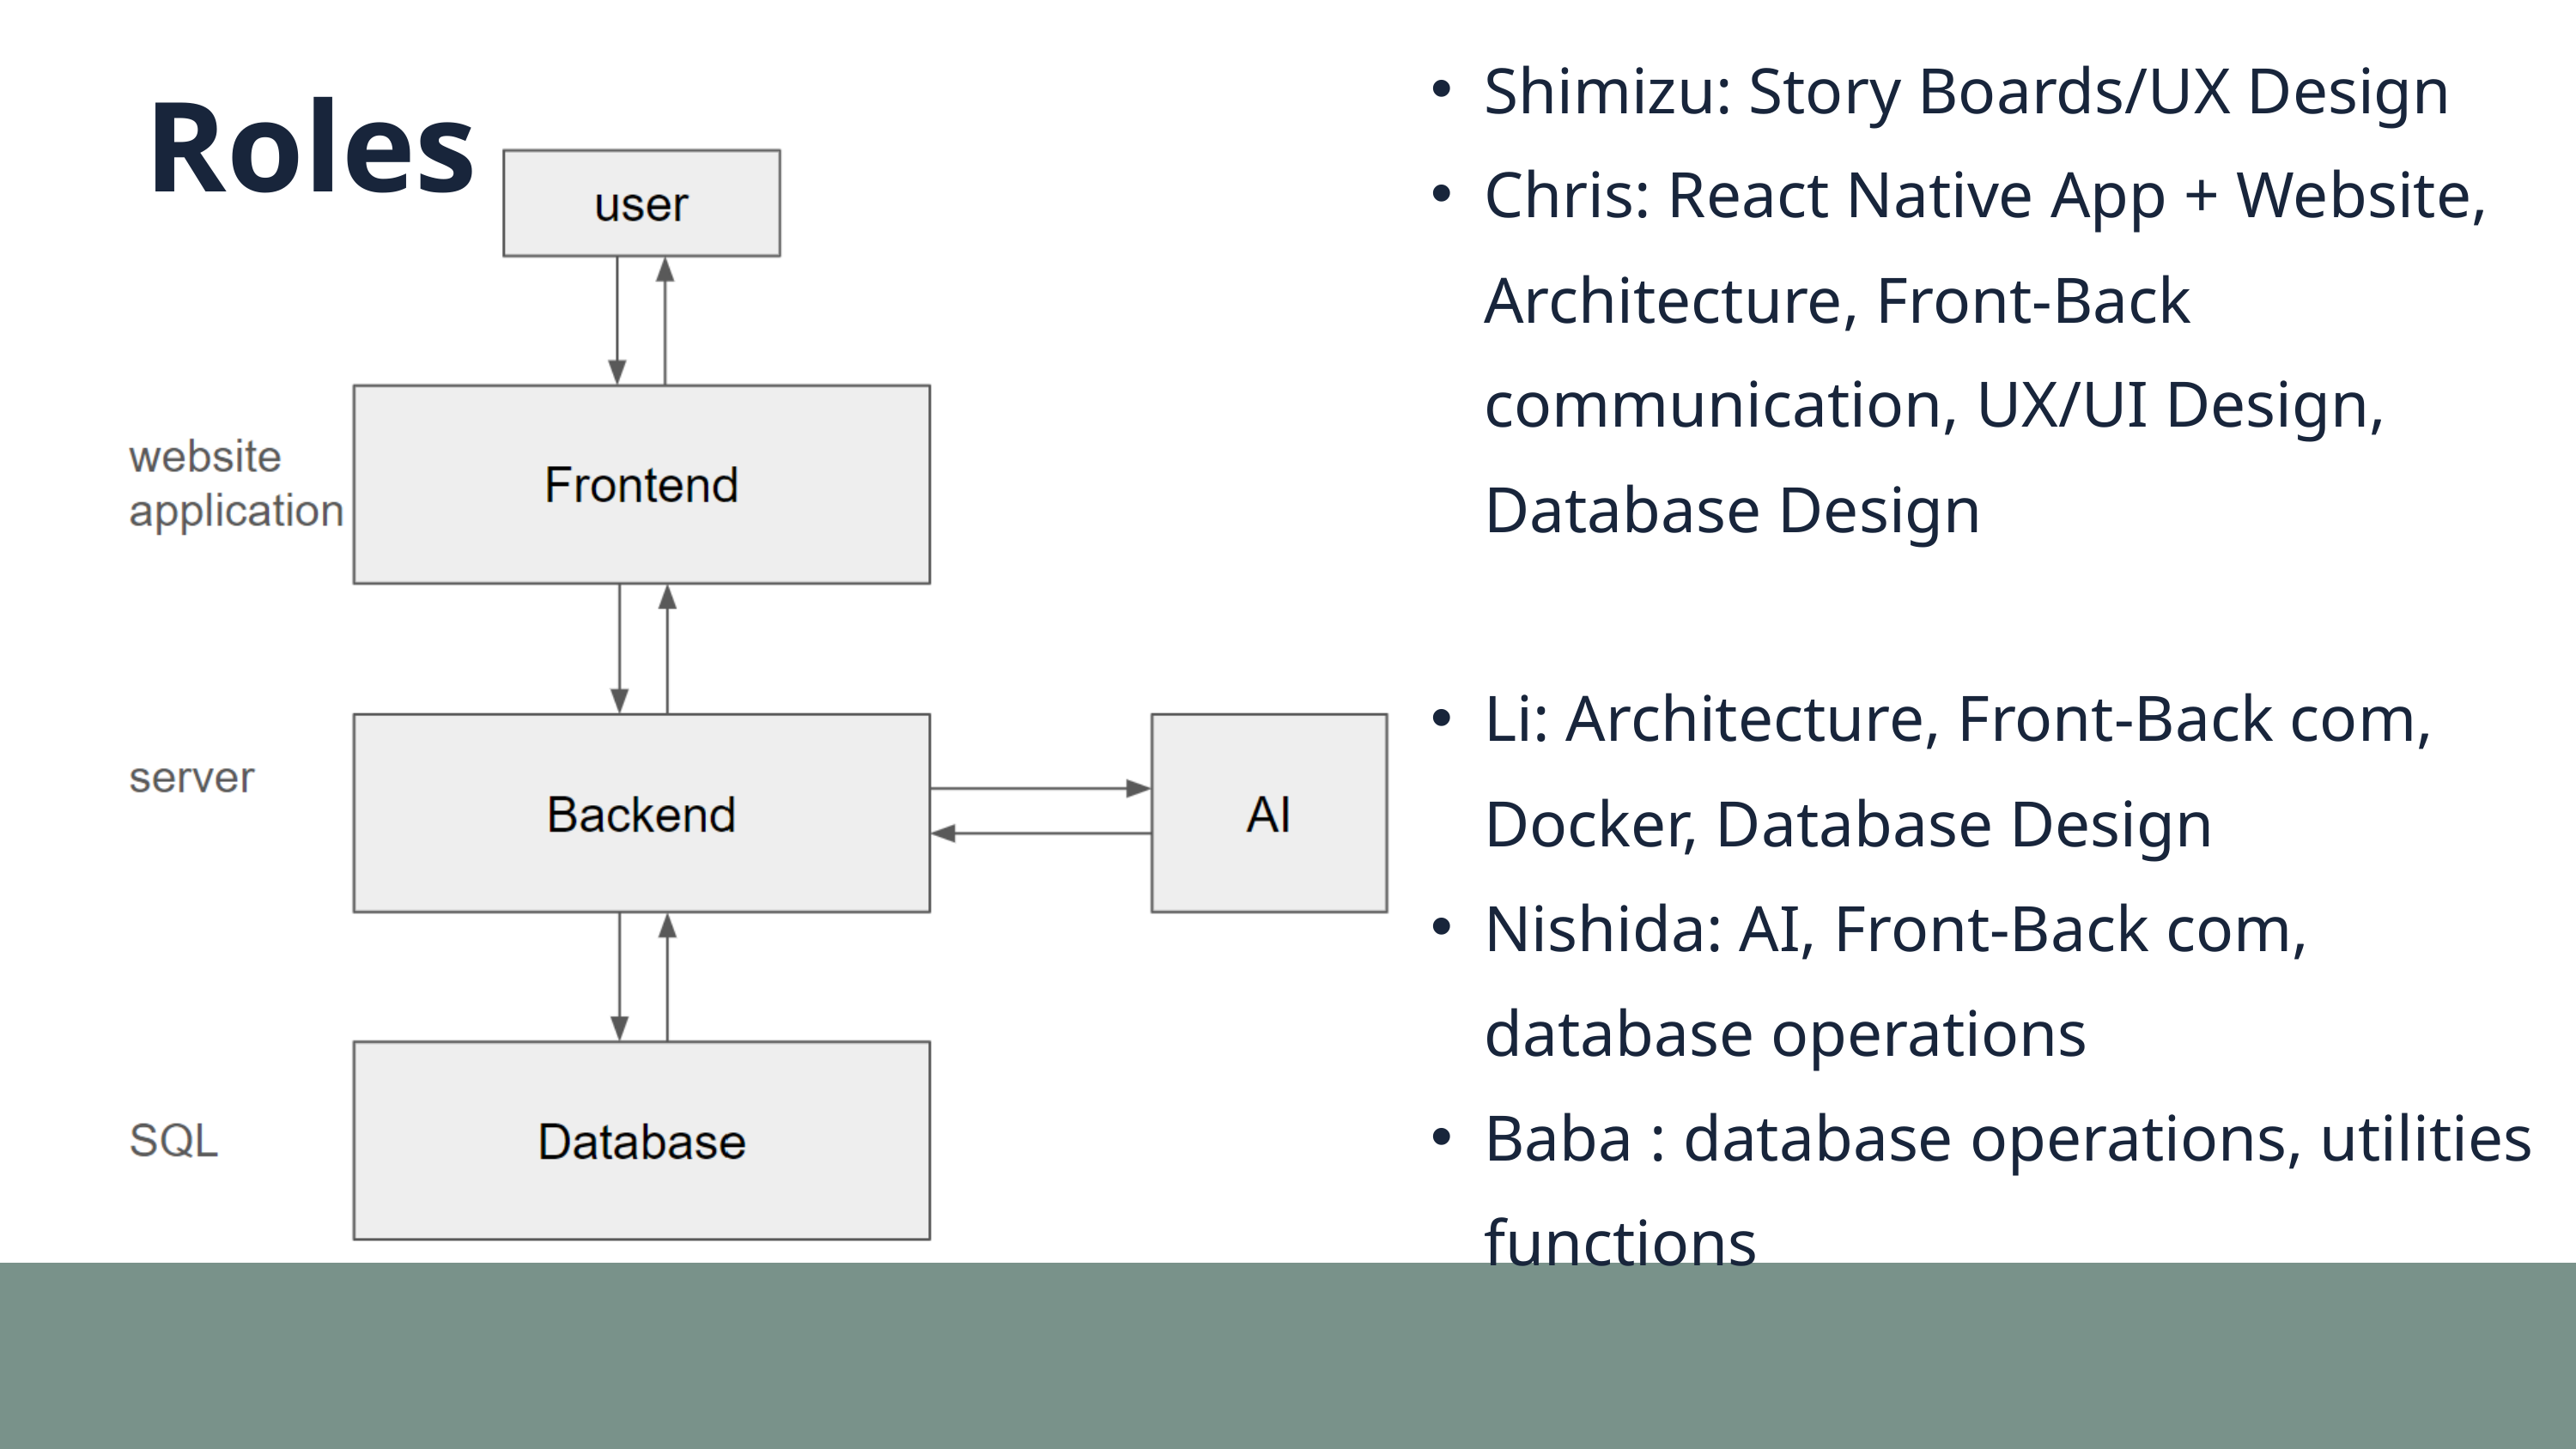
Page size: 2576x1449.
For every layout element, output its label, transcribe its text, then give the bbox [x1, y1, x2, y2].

text_box Shimizu: Story Boards/UX Design Chris: React Native App + Website, Architecture, Front-Back communication, UX/UI Design, Database Design Li: Architecture, Front-Back com, Docker, Database Design Nishida: AI, Front-Back com, database operations Baba : database operations, utilities functions [1377, 21, 2569, 1260]
text_box Roles [144, 81, 1377, 217]
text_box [0, 1262, 2576, 1449]
text_box [49, 70, 1377, 1252]
